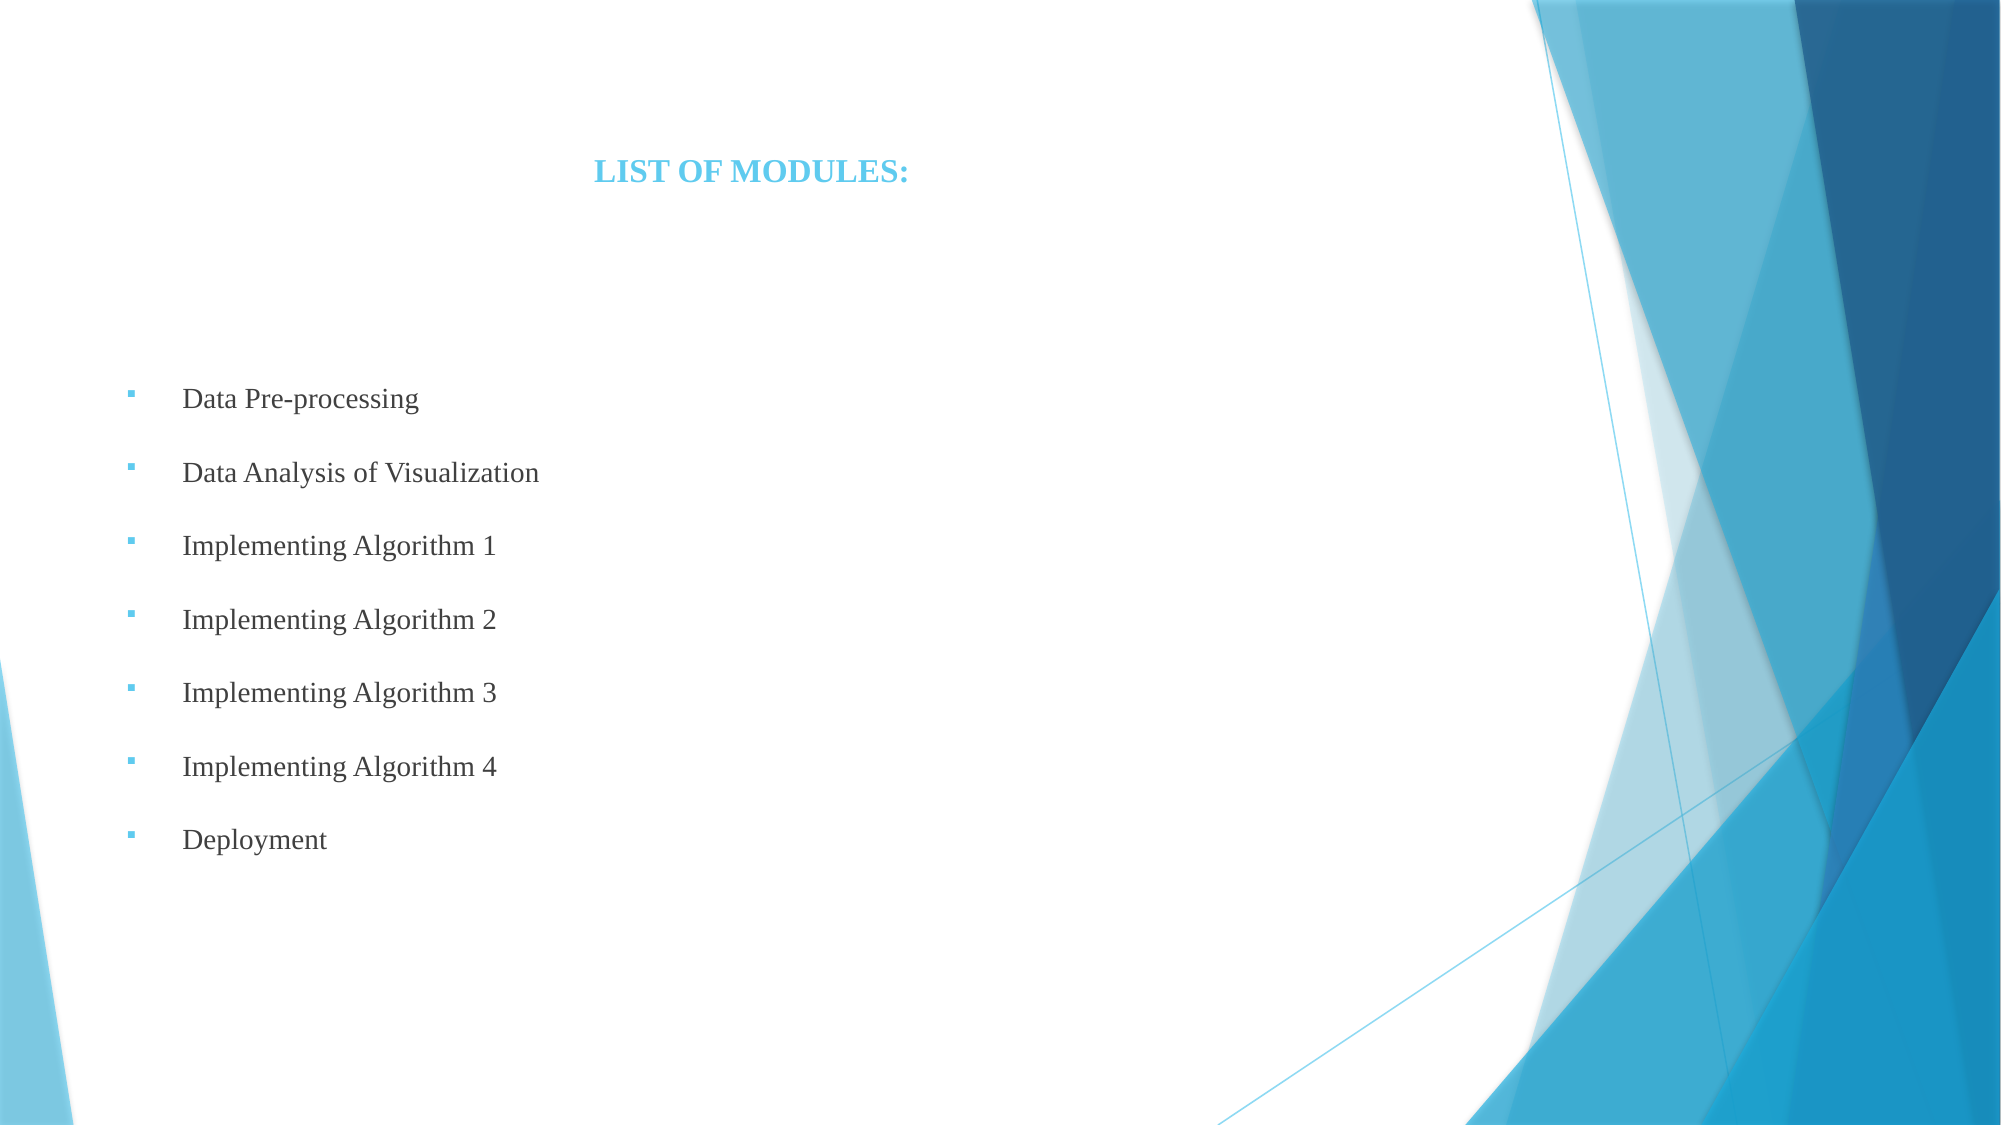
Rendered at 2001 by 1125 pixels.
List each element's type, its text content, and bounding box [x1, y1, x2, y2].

list Data Pre-processing Data Analysis of Visualization Implementing Algorithm 1 Implementing Algorithm 2 Implementing Algorithm 3 Implementing Algorithm 4 Deployment [111, 354, 1522, 992]
title LIST OF MODULES: [111, 99, 1522, 317]
